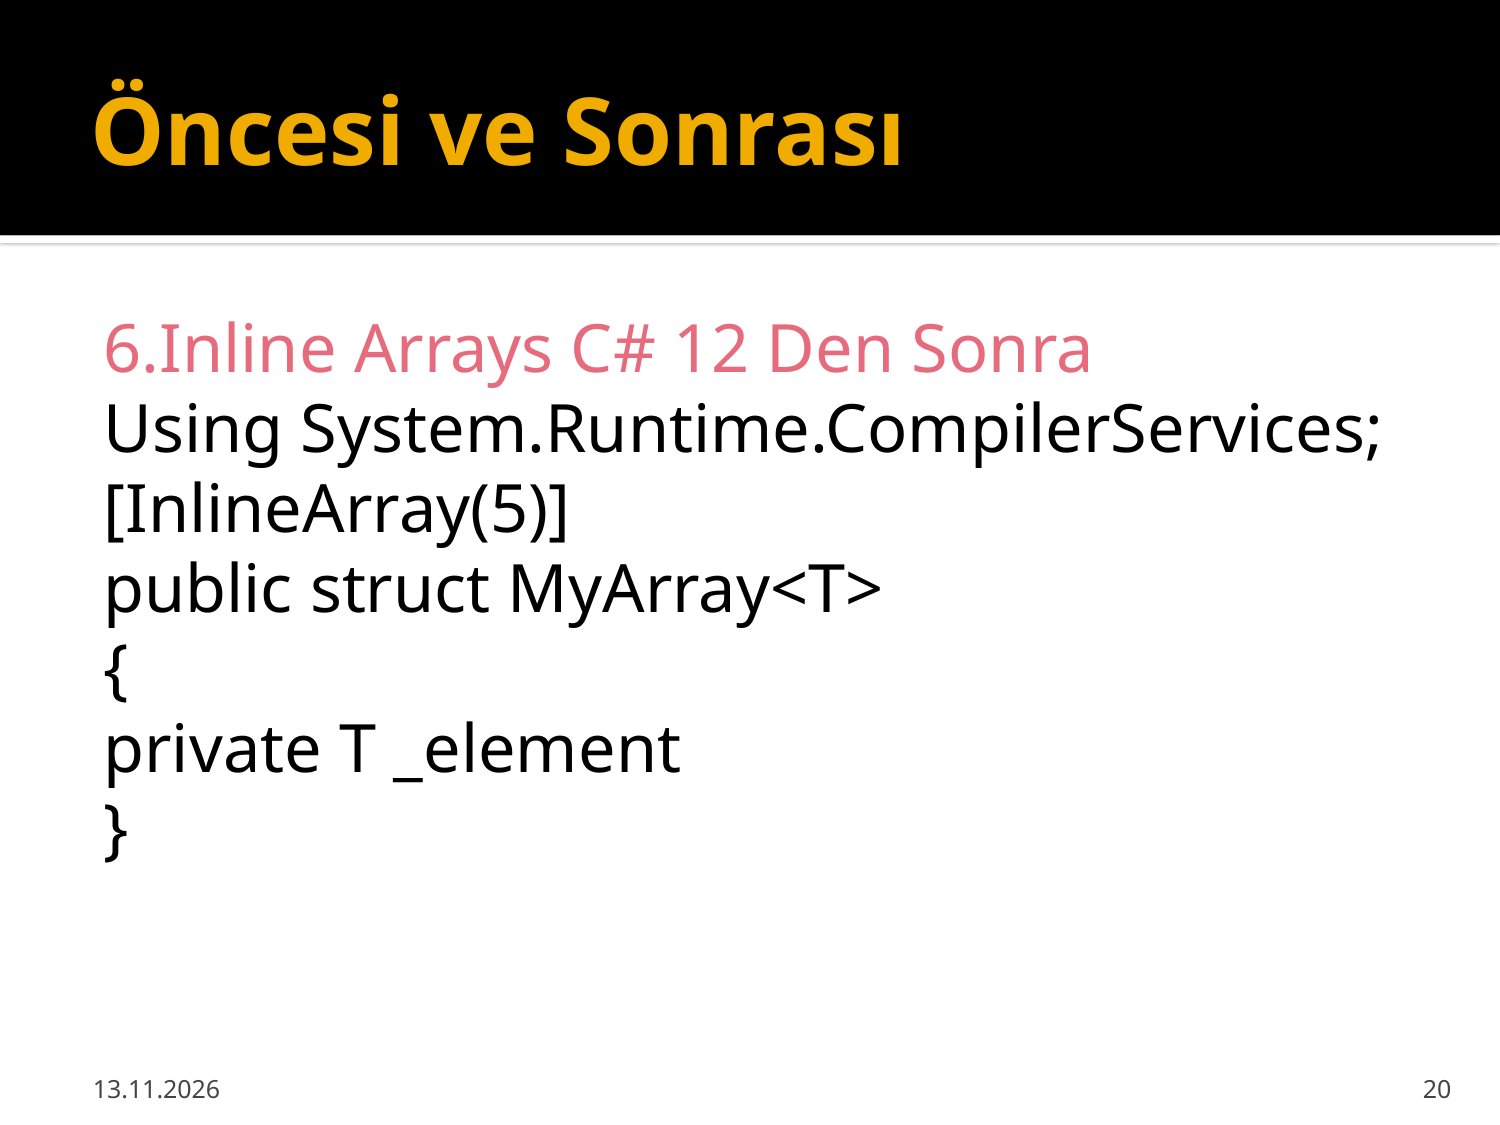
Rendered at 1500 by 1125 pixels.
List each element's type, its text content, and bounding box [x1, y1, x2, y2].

list 6.Inline Arrays C# 12 Den Sonra Using System.Runtime.CompilerServices; [InlineArray(5)] public struct MyArray<T> { private T _element } [75, 291, 1425, 1050]
title Öncesi ve Sonrası [75, 25, 1425, 231]
slide_number 20 [1345, 1062, 1467, 1108]
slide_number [75, 1062, 425, 1108]
